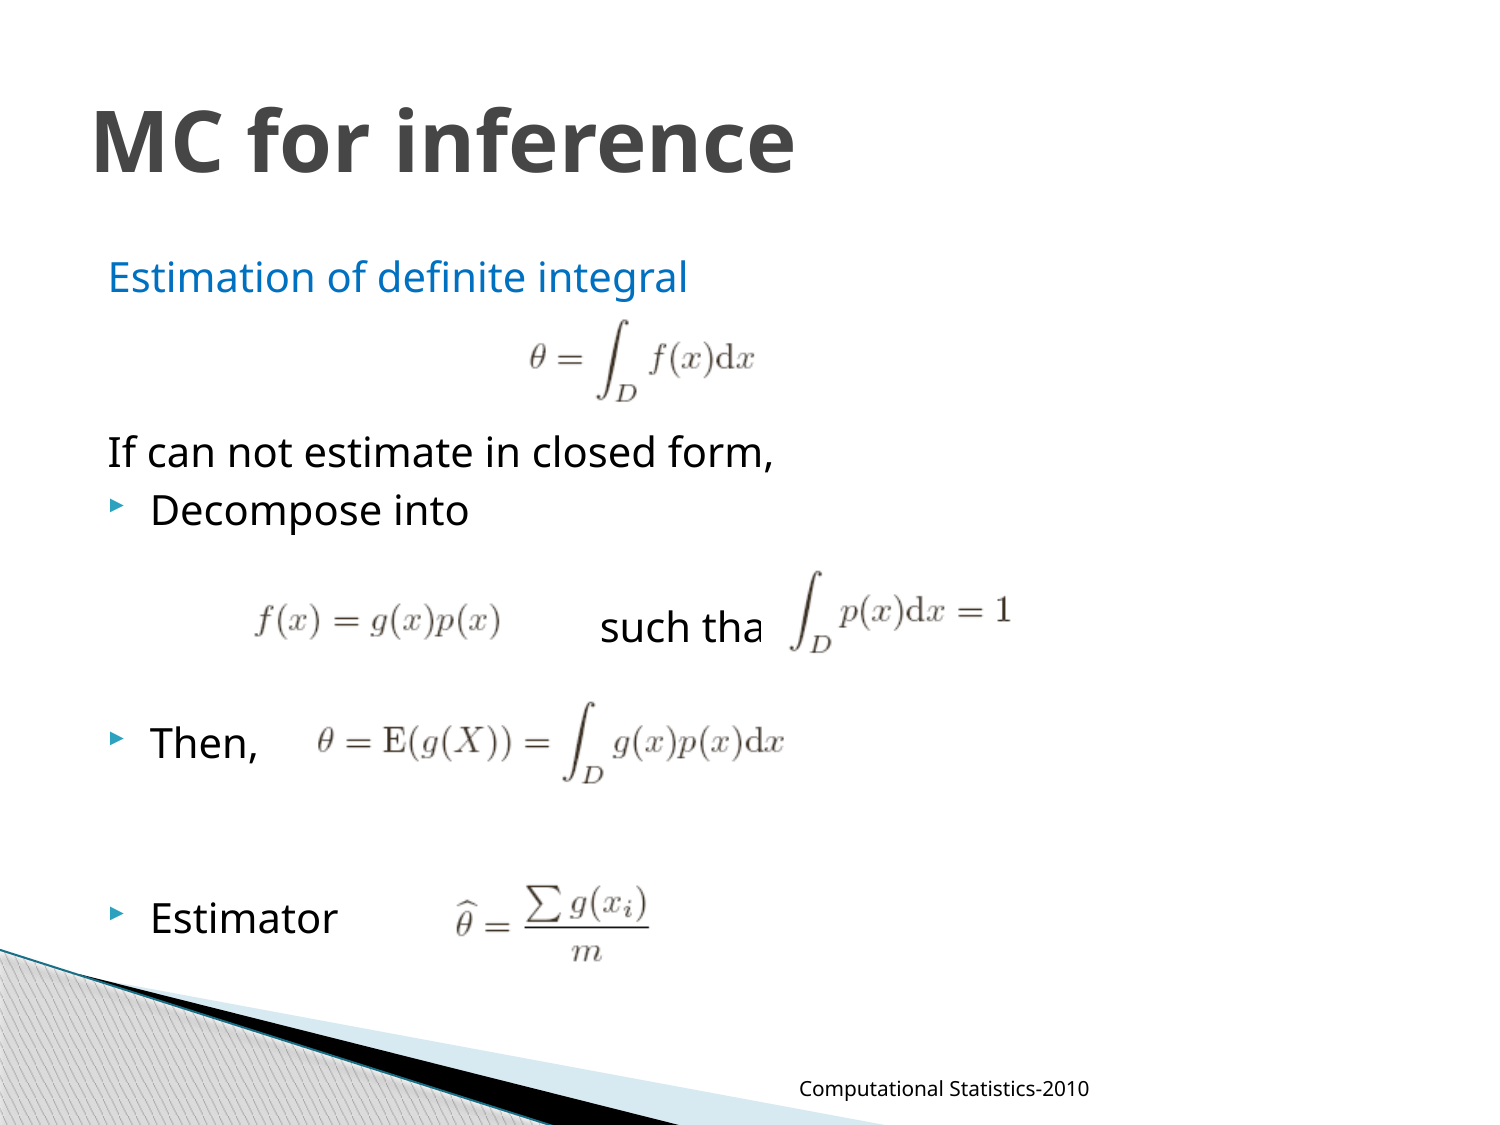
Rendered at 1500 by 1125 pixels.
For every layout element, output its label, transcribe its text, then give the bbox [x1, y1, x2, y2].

title MC for inference [75, 45, 1425, 233]
list Estimation of definite integral If can not estimate in closed form, Decompose into such that Then, Estimator [75, 243, 1425, 986]
footer Computational Statistics-2010 [718, 1051, 1105, 1112]
picture [480, 304, 795, 421]
picture [222, 573, 505, 666]
picture [292, 691, 787, 791]
picture [761, 538, 1048, 662]
picture [421, 866, 654, 971]
